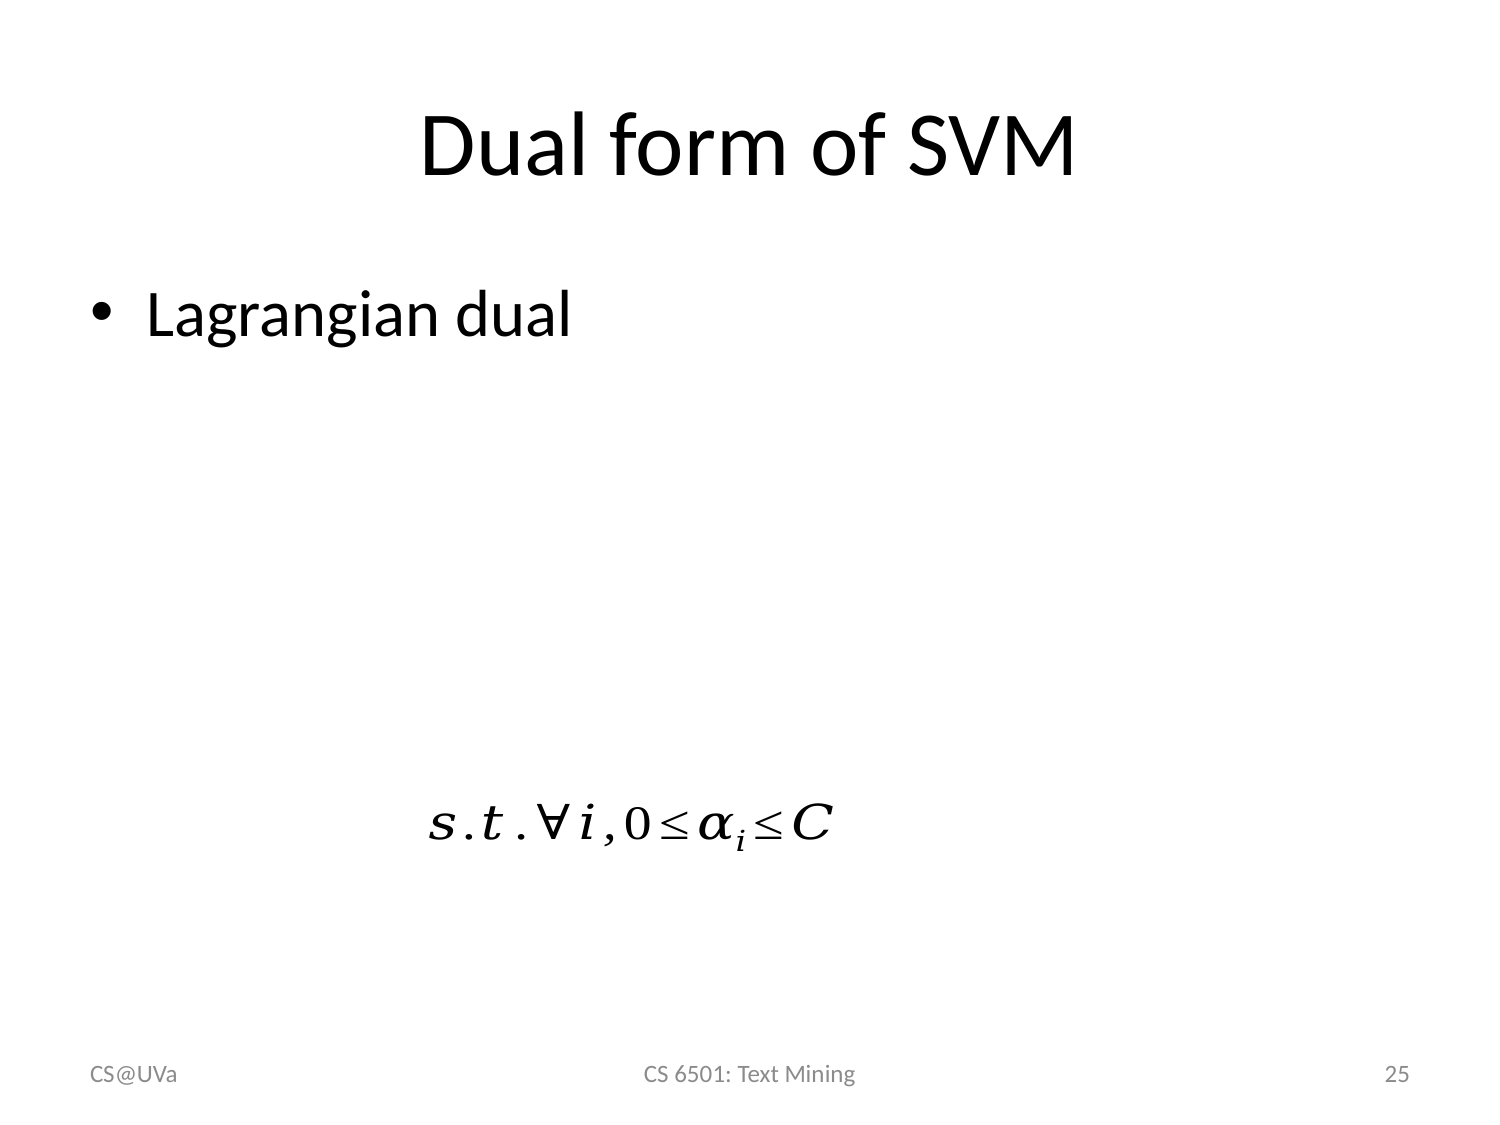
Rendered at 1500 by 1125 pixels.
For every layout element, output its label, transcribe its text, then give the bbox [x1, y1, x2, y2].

slide_number CS@UVa [75, 1042, 425, 1103]
list Lagrangian dual [75, 262, 1425, 1005]
slide_number 25 [1074, 1042, 1425, 1103]
title Dual form of SVM [75, 45, 1425, 233]
footer CS 6501: Text Mining [512, 1042, 988, 1103]
